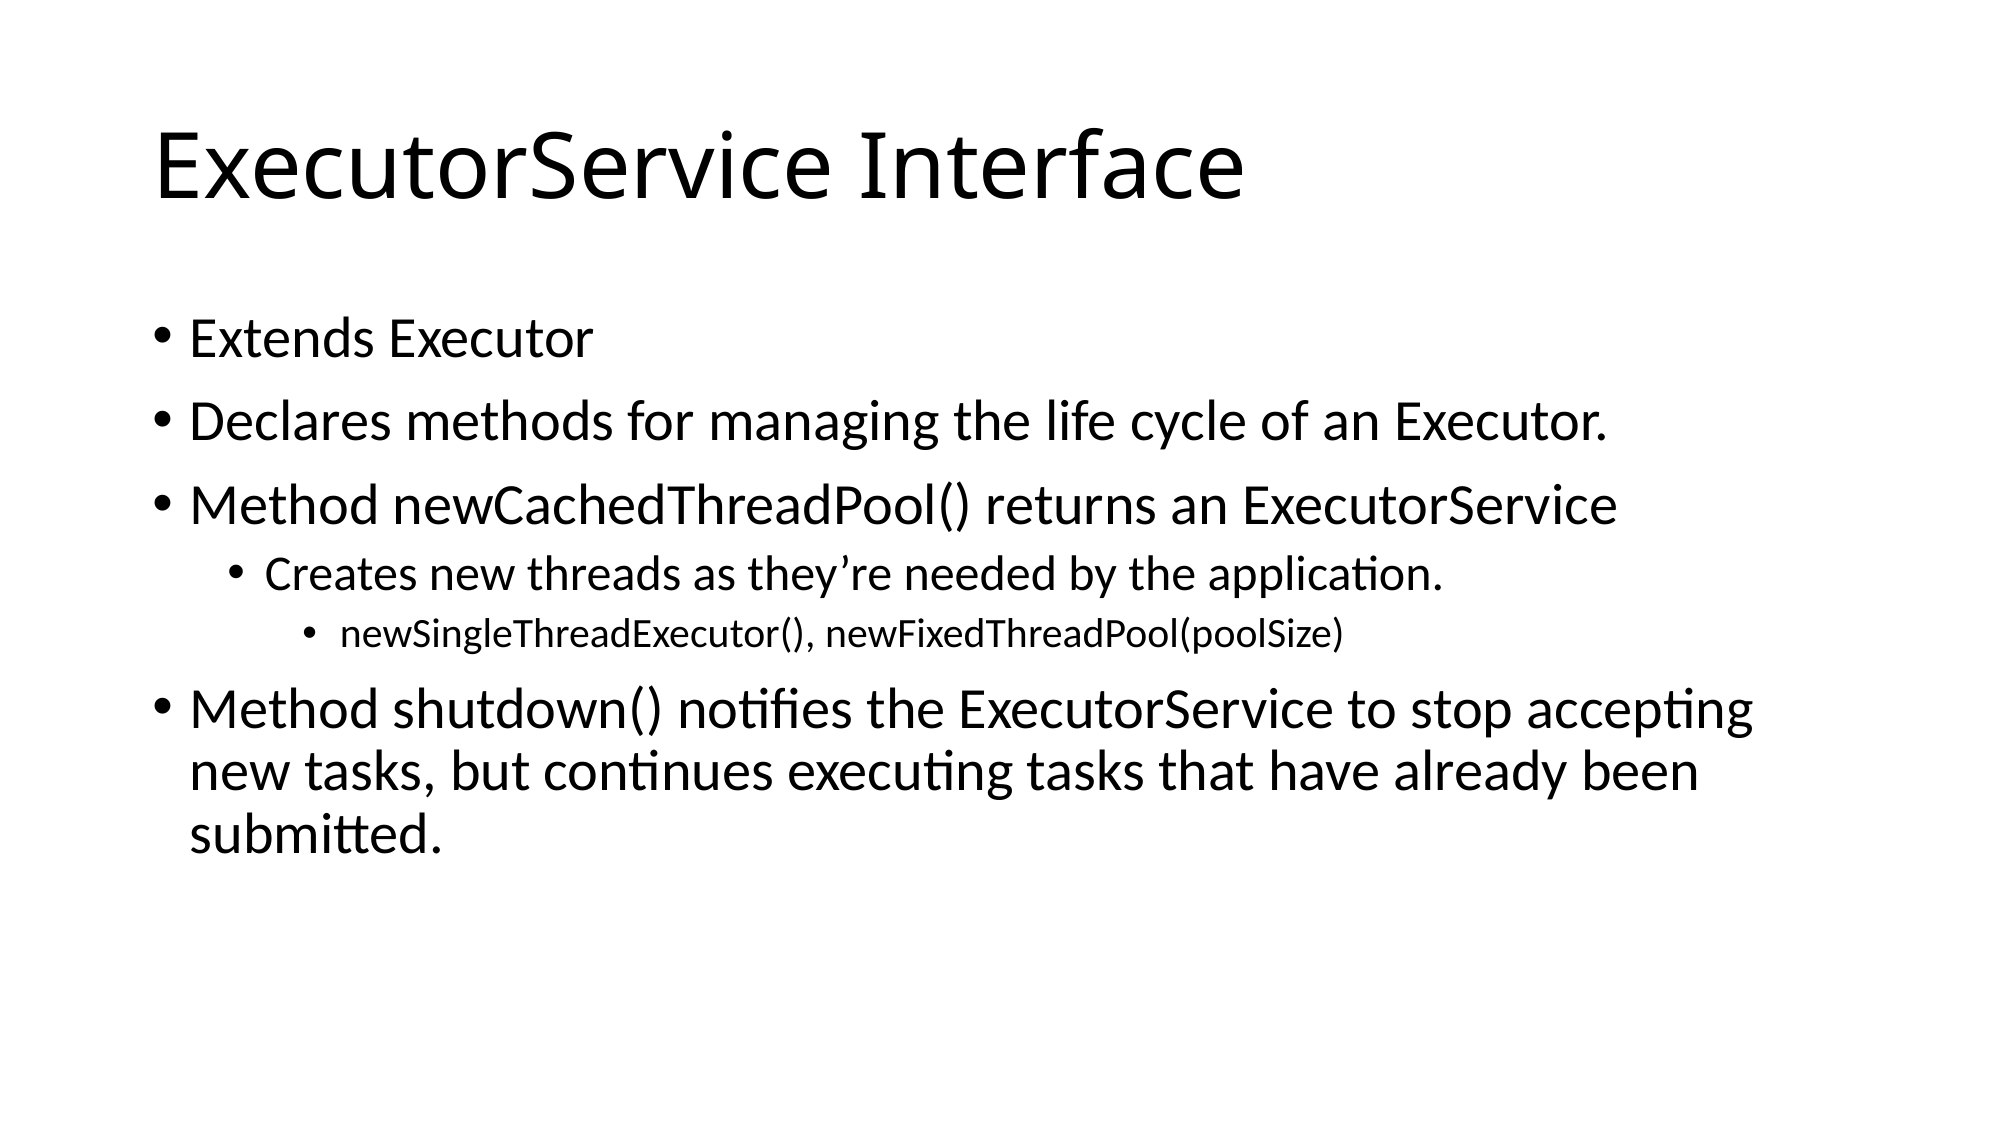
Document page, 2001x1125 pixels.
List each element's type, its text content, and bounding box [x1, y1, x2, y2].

list Extends Executor Declares methods for managing the life cycle of an Executor. Method newCachedThreadPool() returns an ExecutorService Creates new threads as they’re needed by the application. newSingleThreadExecutor(), newFixedThreadPool(poolSize) Method shutdown() notifies the ExecutorService to stop accepting new tasks, but continues executing tasks that have already been submitted. [137, 299, 1863, 1014]
title ExecutorService Interface [137, 59, 1863, 278]
